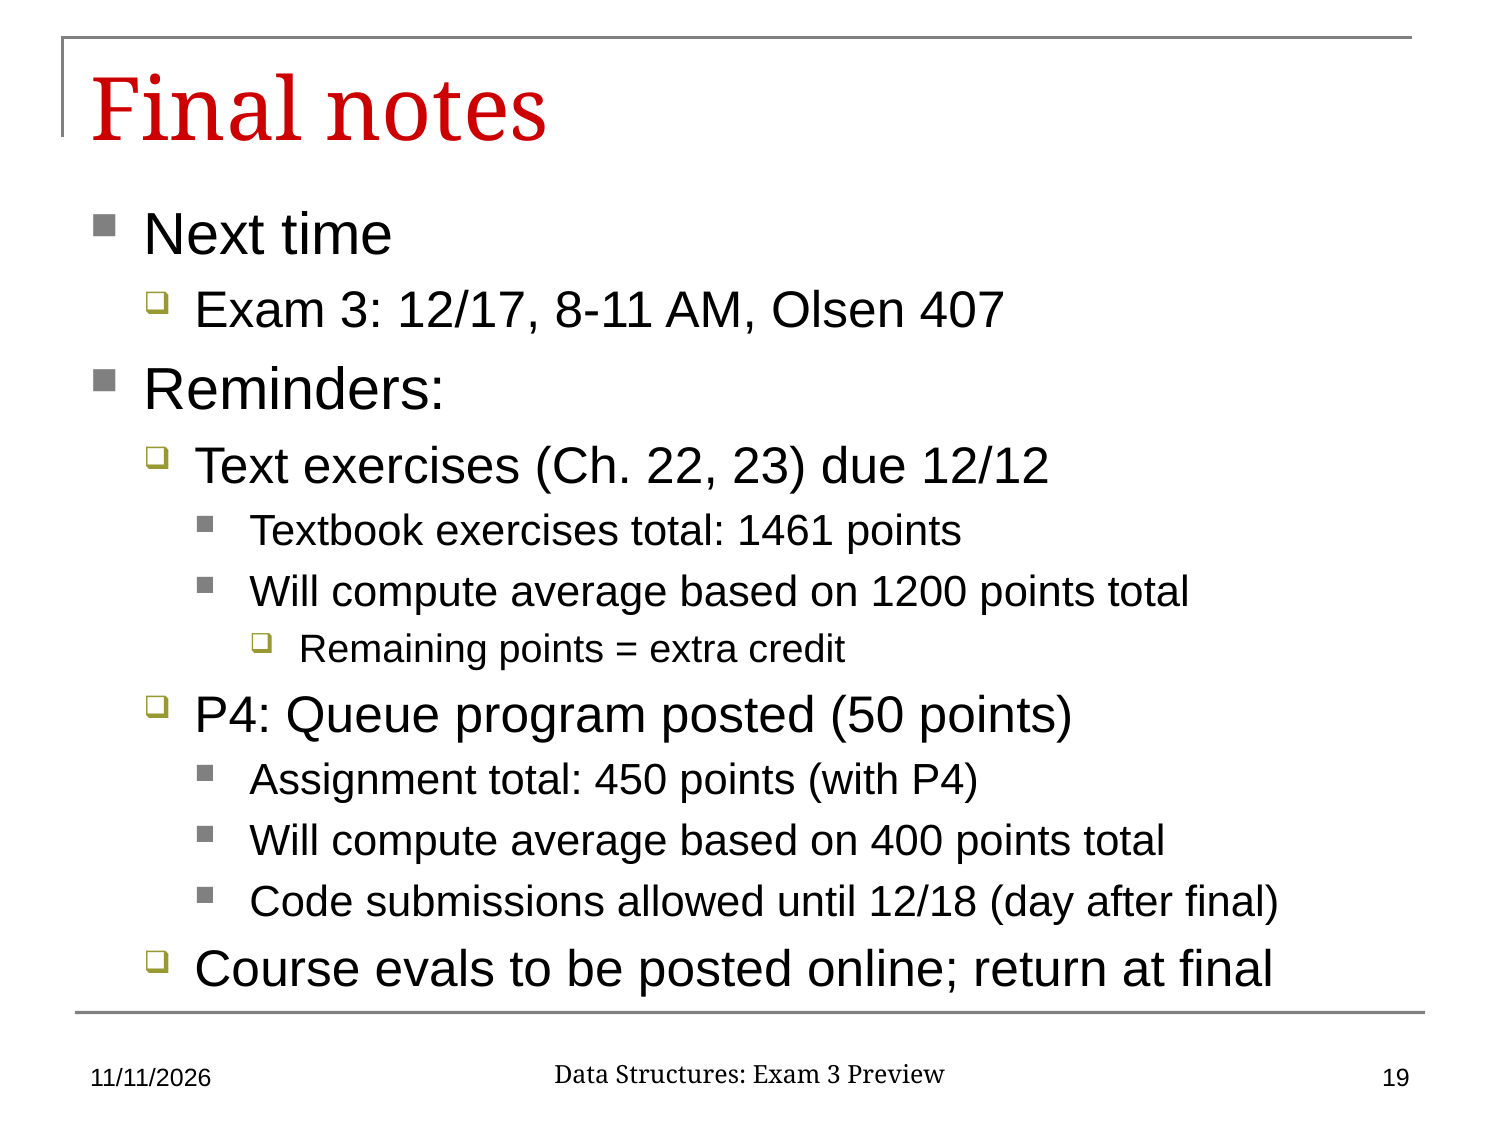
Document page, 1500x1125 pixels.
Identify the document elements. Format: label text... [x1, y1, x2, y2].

footer Data Structures: Exam 3 Preview [512, 1024, 988, 1101]
title Final notes [75, 45, 1425, 163]
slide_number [74, 1023, 426, 1100]
slide_number 19 [1074, 1023, 1426, 1100]
list Next time Exam 3: 12/17, 8-11 AM, Olsen 407 Reminders: Text exercises (Ch. 22, 23) due 12/12 Textbook exercises total: 1461 points Will compute average based on 1200 points total Remaining points = extra credit P4: Queue program posted (50 points) Assignment total: 450 points (with P4) Will compute average based on 400 points total Code submissions allowed until 12/18 (day after final) Course evals to be posted online; return at final [75, 187, 1425, 1006]
